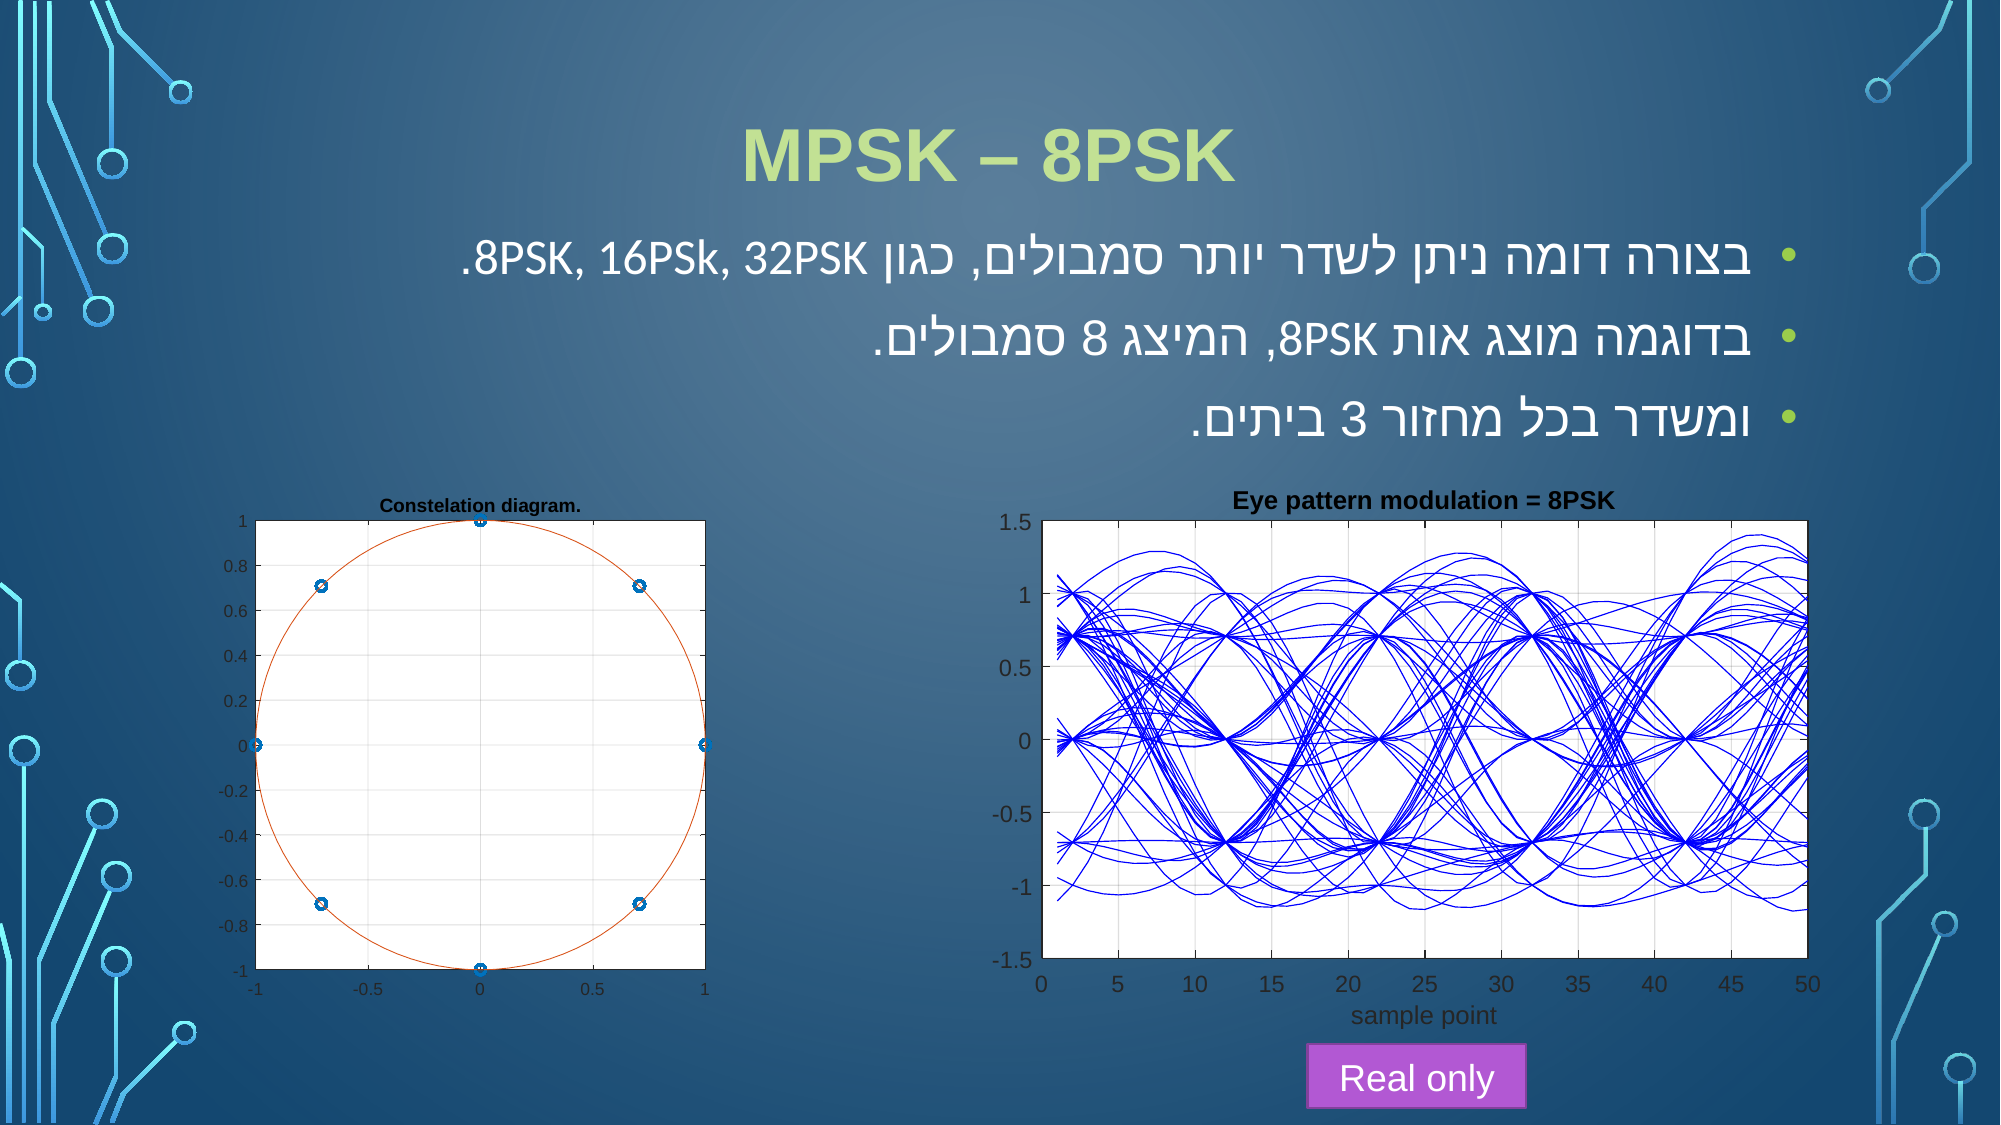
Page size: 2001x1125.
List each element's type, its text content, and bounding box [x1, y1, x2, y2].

text_box Real only [1306, 1043, 1527, 1109]
title MPSk – 8PSK [187, 35, 1813, 212]
picture [99, 479, 834, 1030]
text_box בצורה דומה ניתן לשדר יותר סמבולים, כגון 8PSK, 16PSk, 32PSK. בדוגמה מוצג אות 8PSK, המיצג 8 סמבולים. ומשדר בכל מחזור 3 ביתים. [122, 212, 1813, 639]
picture [912, 479, 1900, 1030]
